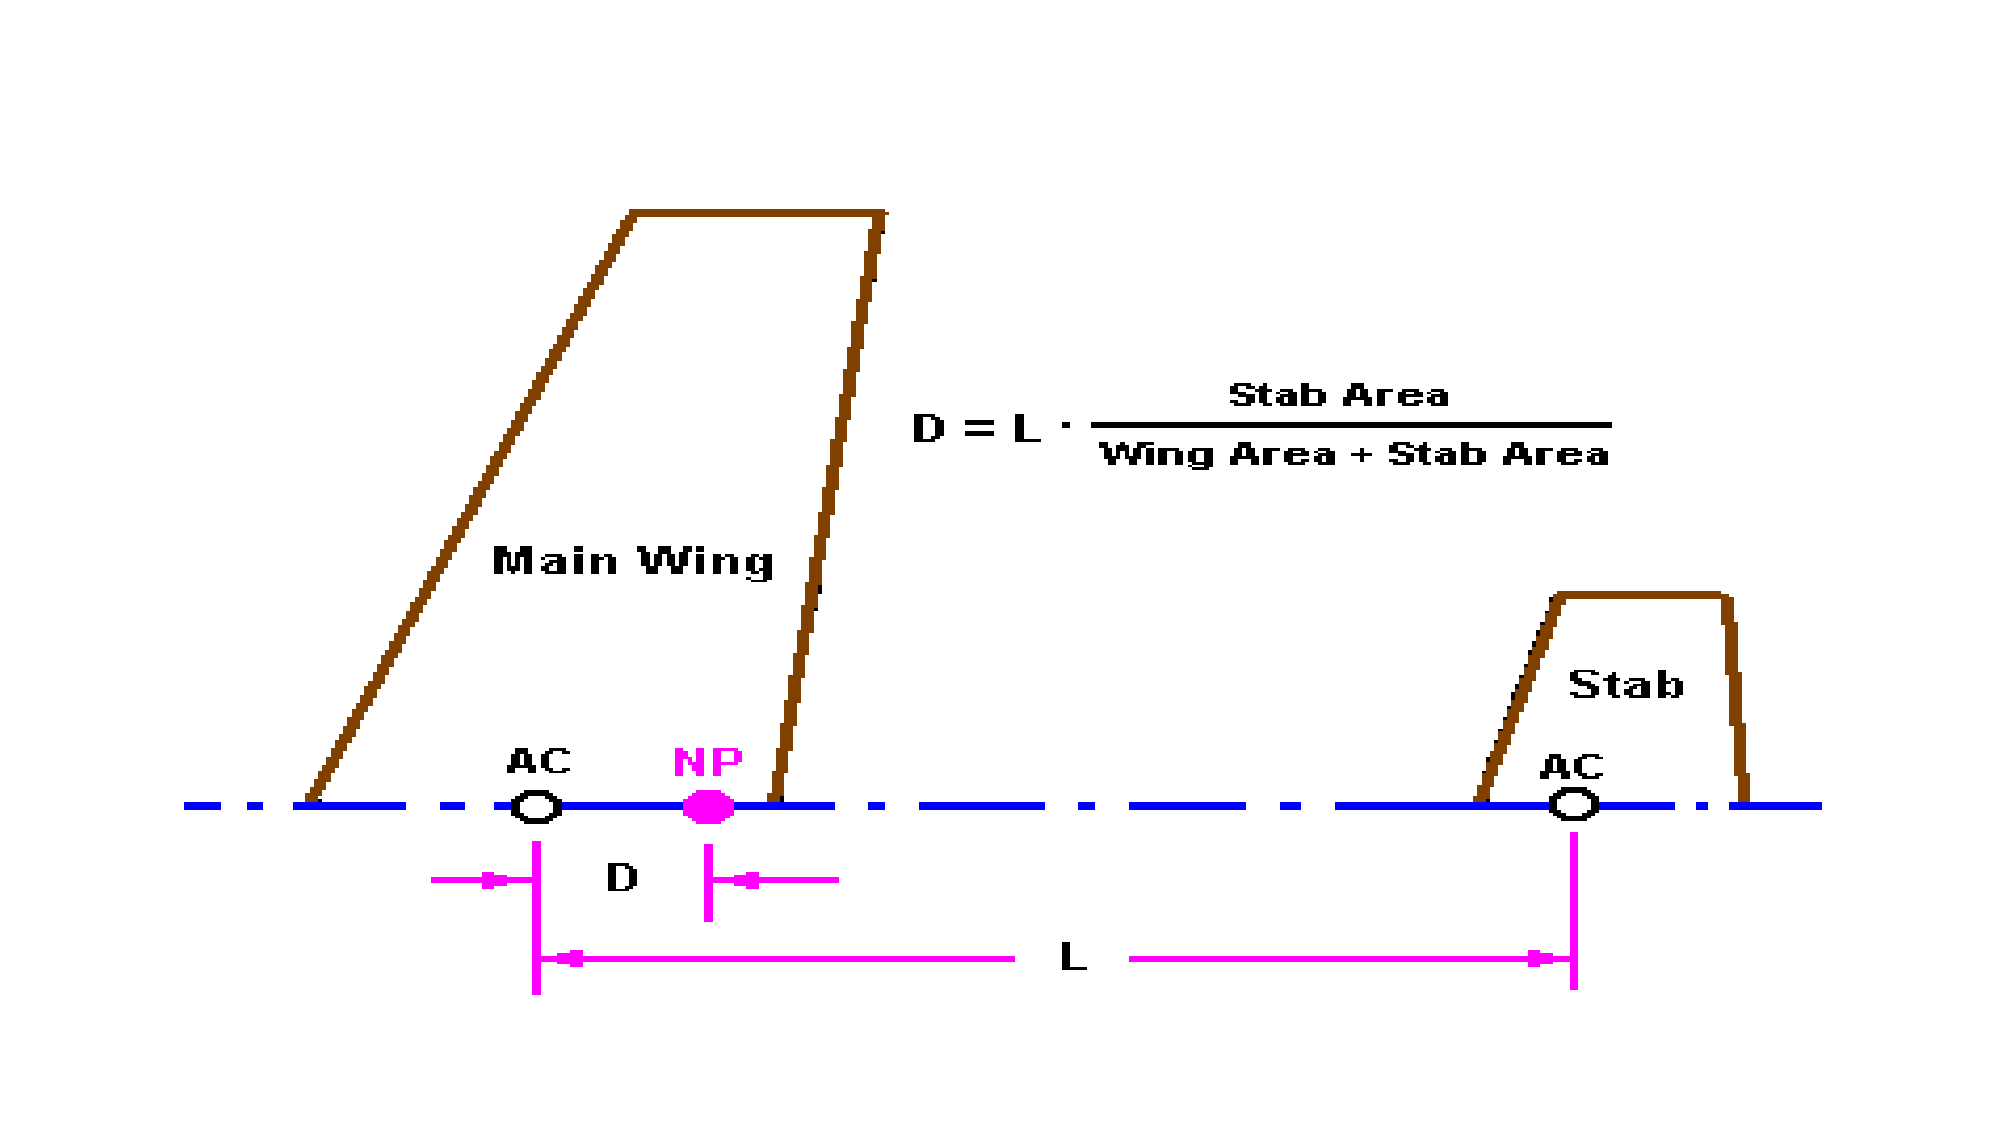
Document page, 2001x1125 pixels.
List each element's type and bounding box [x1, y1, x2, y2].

list [184, 173, 1898, 1007]
